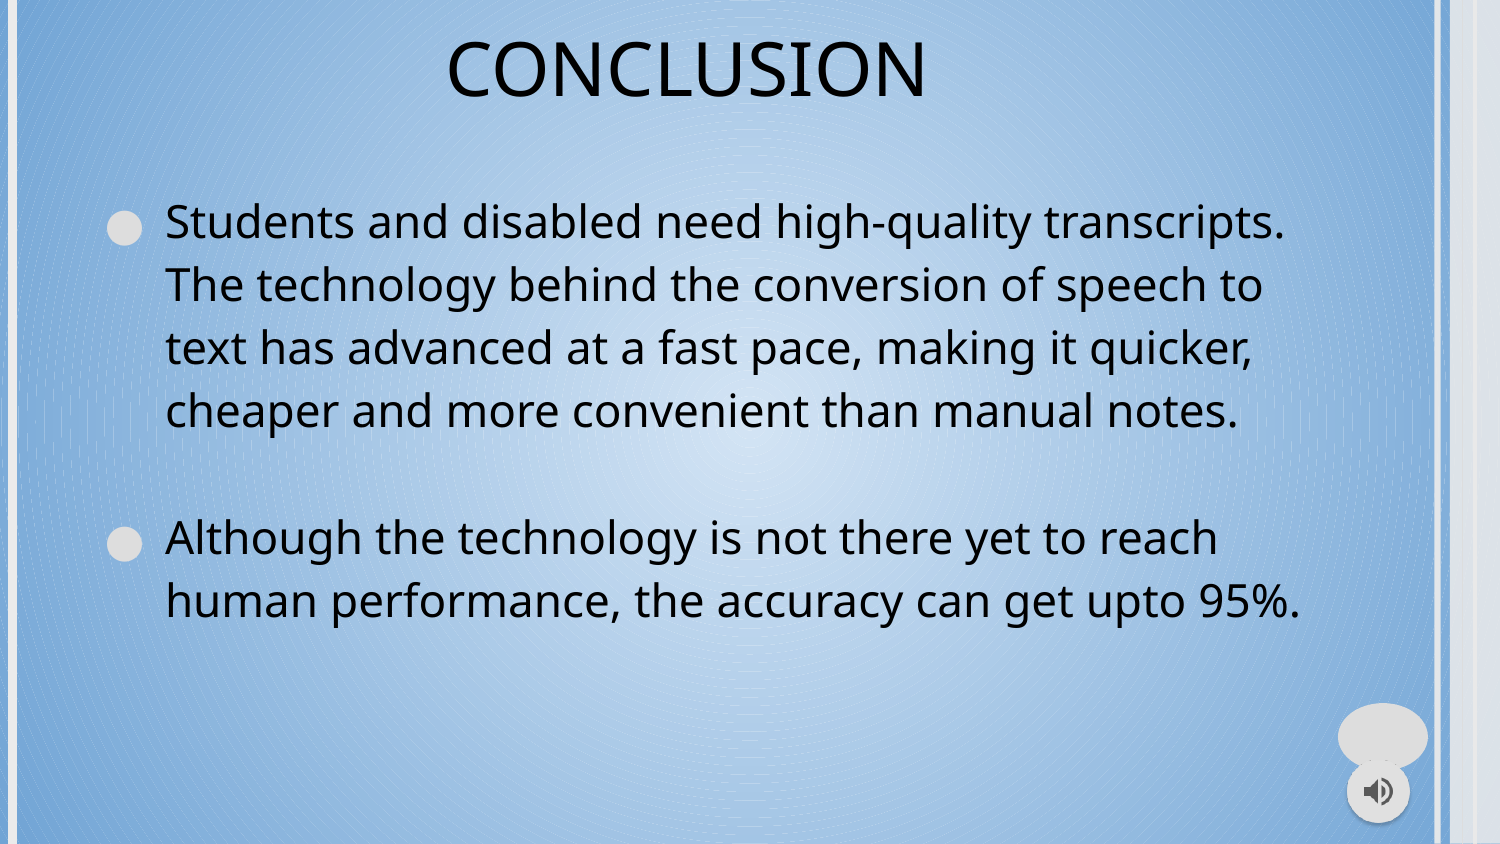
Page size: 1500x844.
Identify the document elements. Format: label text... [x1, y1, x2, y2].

list Students and disabled need high-quality transcripts. The technology behind the conversion of speech to text has advanced at a fast pace, making it quicker, cheaper and more convenient than manual notes. Although the technology is not there yet to reach human performance, the accuracy can get upto 95%. [75, 176, 1318, 817]
picture [1339, 753, 1416, 829]
title Conclusion [75, 33, 1300, 119]
